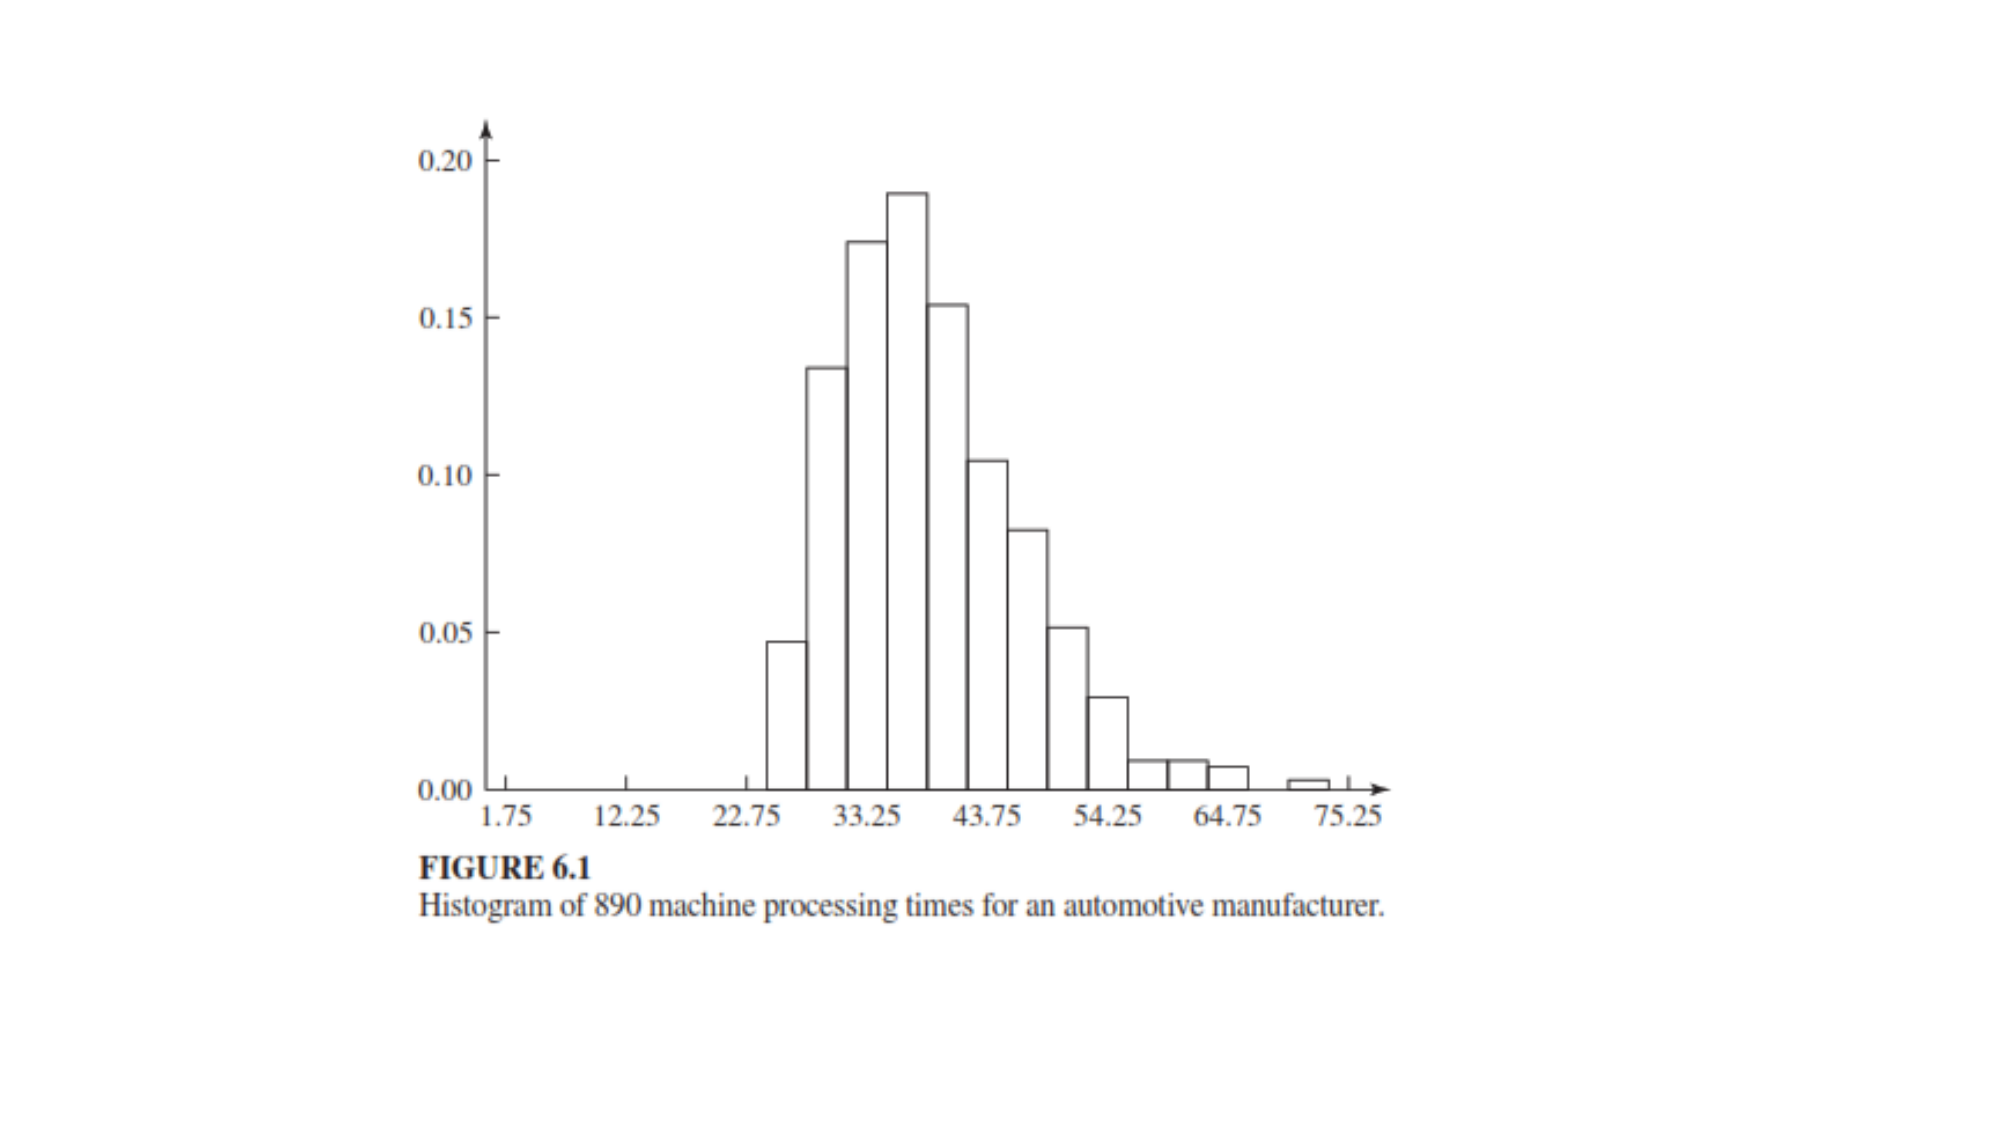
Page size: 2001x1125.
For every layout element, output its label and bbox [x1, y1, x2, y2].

picture [349, 79, 1523, 956]
